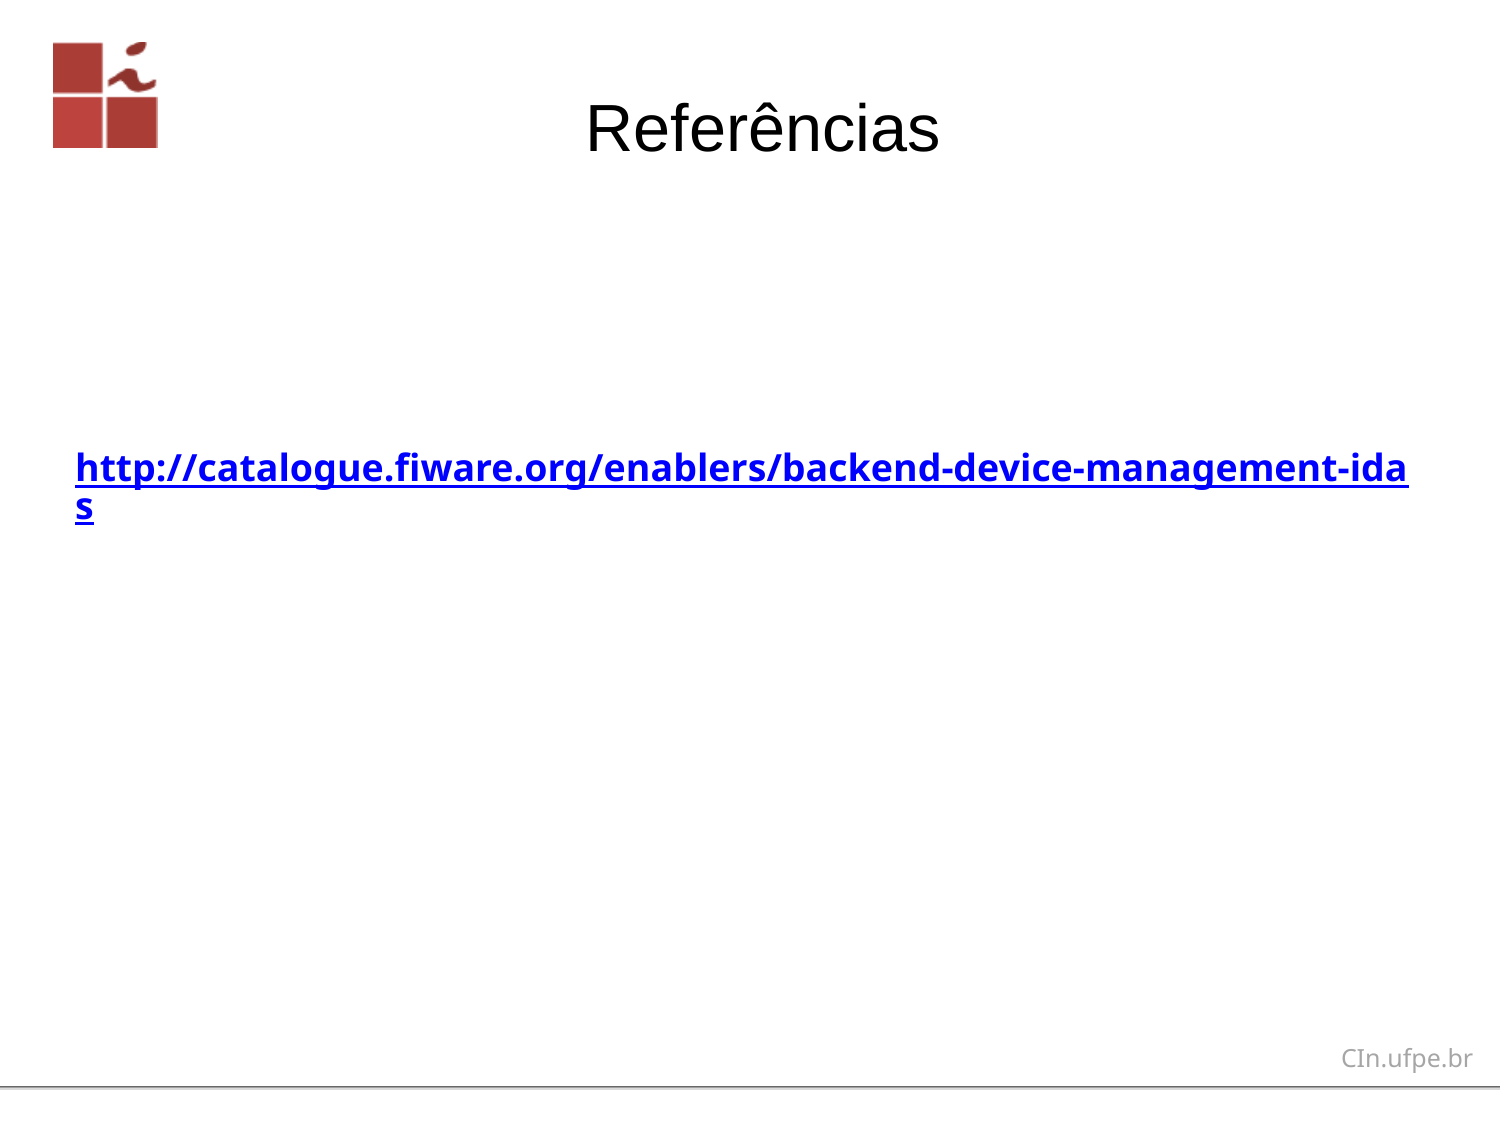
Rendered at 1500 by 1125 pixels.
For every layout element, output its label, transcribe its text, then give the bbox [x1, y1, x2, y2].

list http://catalogue.fiware.org/enablers/backend-device-management-idas [75, 444, 1425, 1024]
picture [53, 42, 158, 148]
picture [0, 1086, 1500, 1090]
title Referências [206, 30, 1321, 219]
